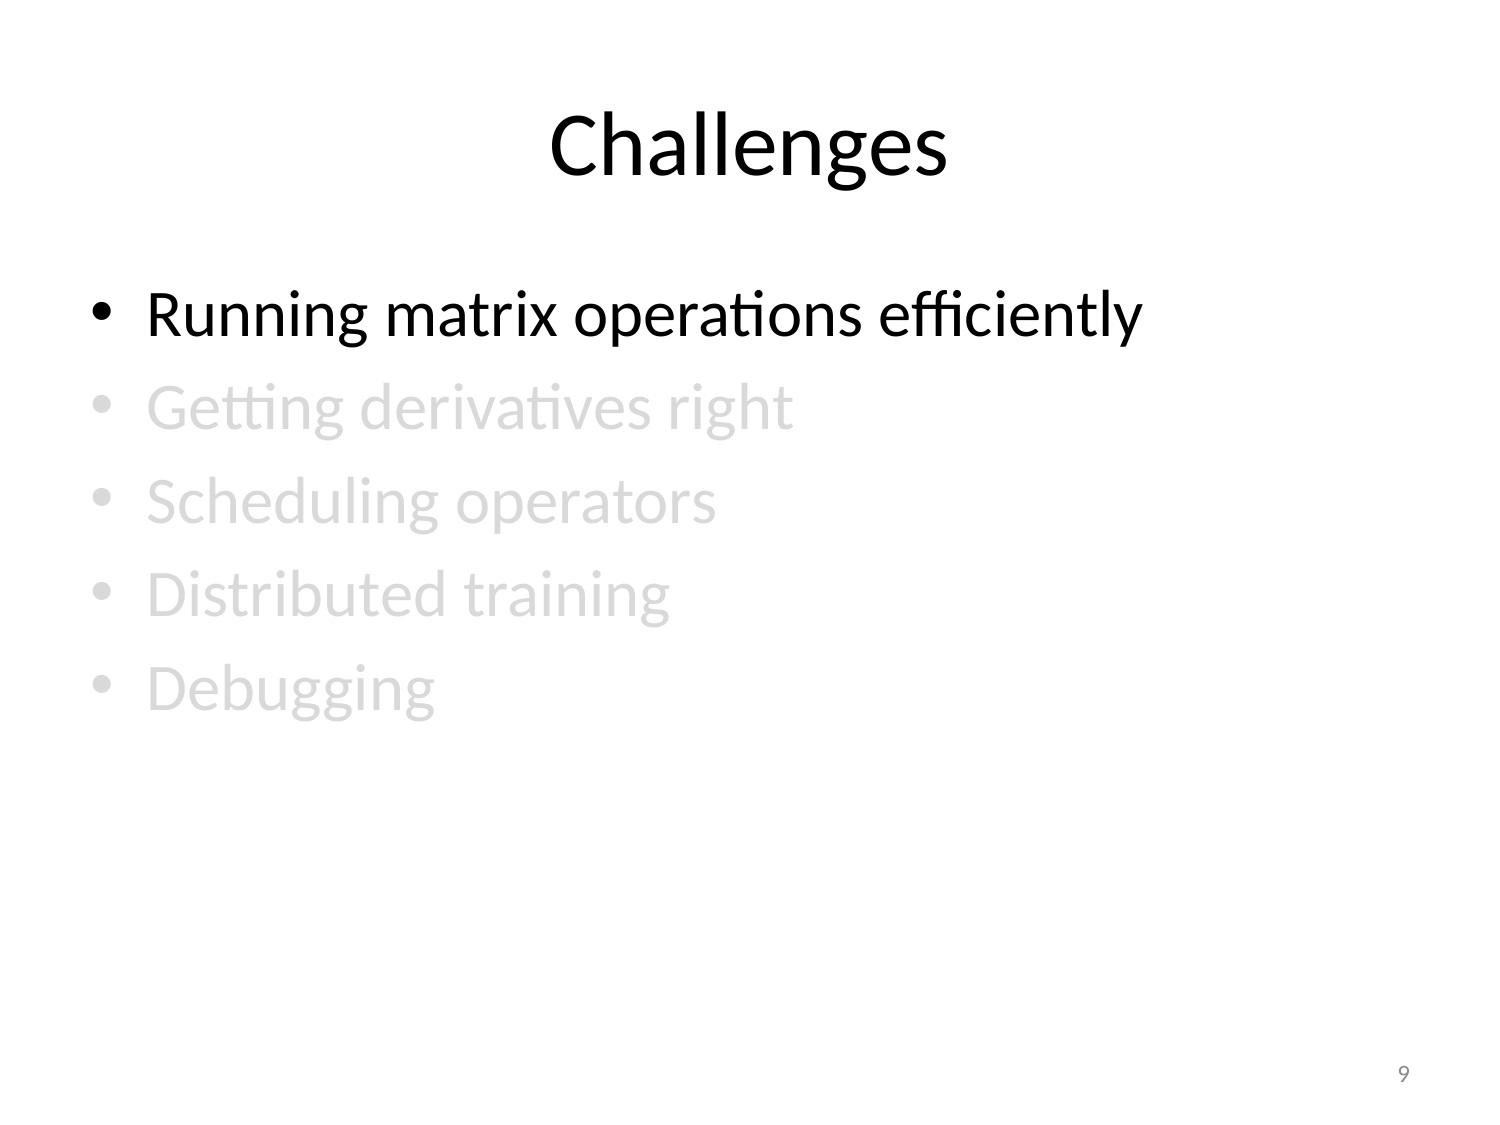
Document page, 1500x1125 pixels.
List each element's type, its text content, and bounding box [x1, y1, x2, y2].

title Challenges [75, 45, 1425, 233]
list Running matrix operations efficiently Getting derivatives right Scheduling operators Distributed training Debugging [75, 262, 1425, 1005]
slide_number 9 [1074, 1042, 1425, 1103]
